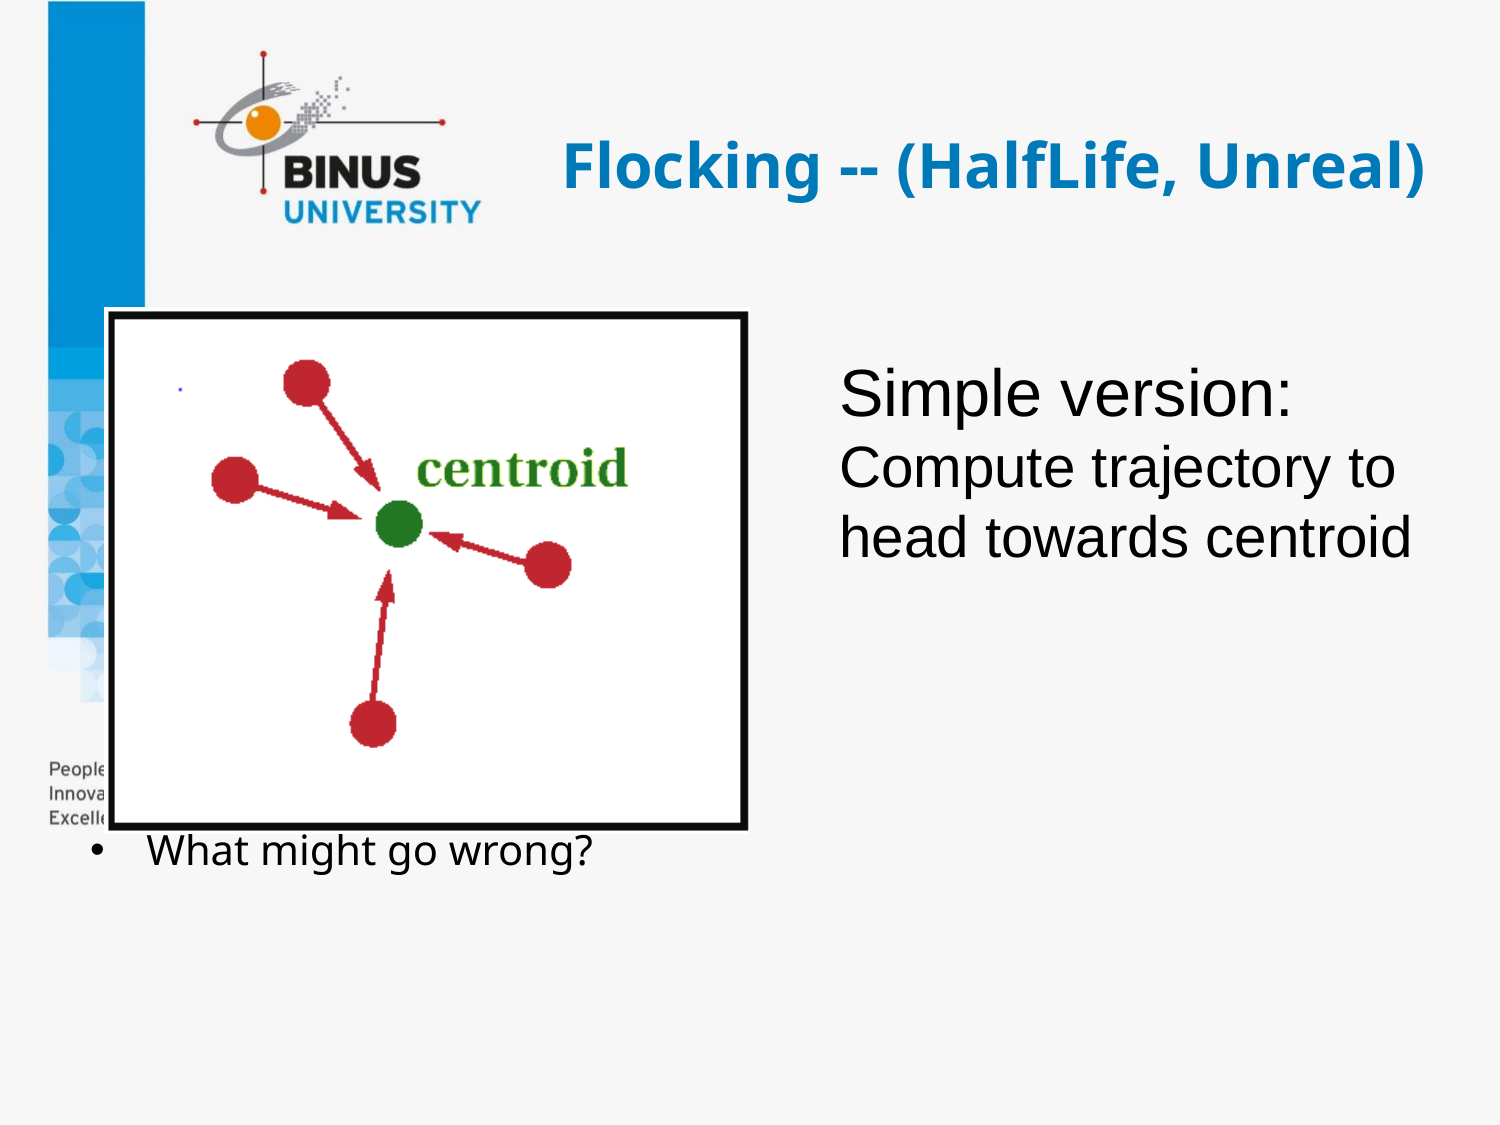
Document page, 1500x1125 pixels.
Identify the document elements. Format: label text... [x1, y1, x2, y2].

picture [0, 0, 1500, 845]
title Flocking -- (HalfLife, Unreal) [537, 103, 1450, 225]
list What might go wrong? [75, 816, 1417, 994]
text_box Simple version: Compute trajectory to head towards centroid [824, 342, 1473, 577]
